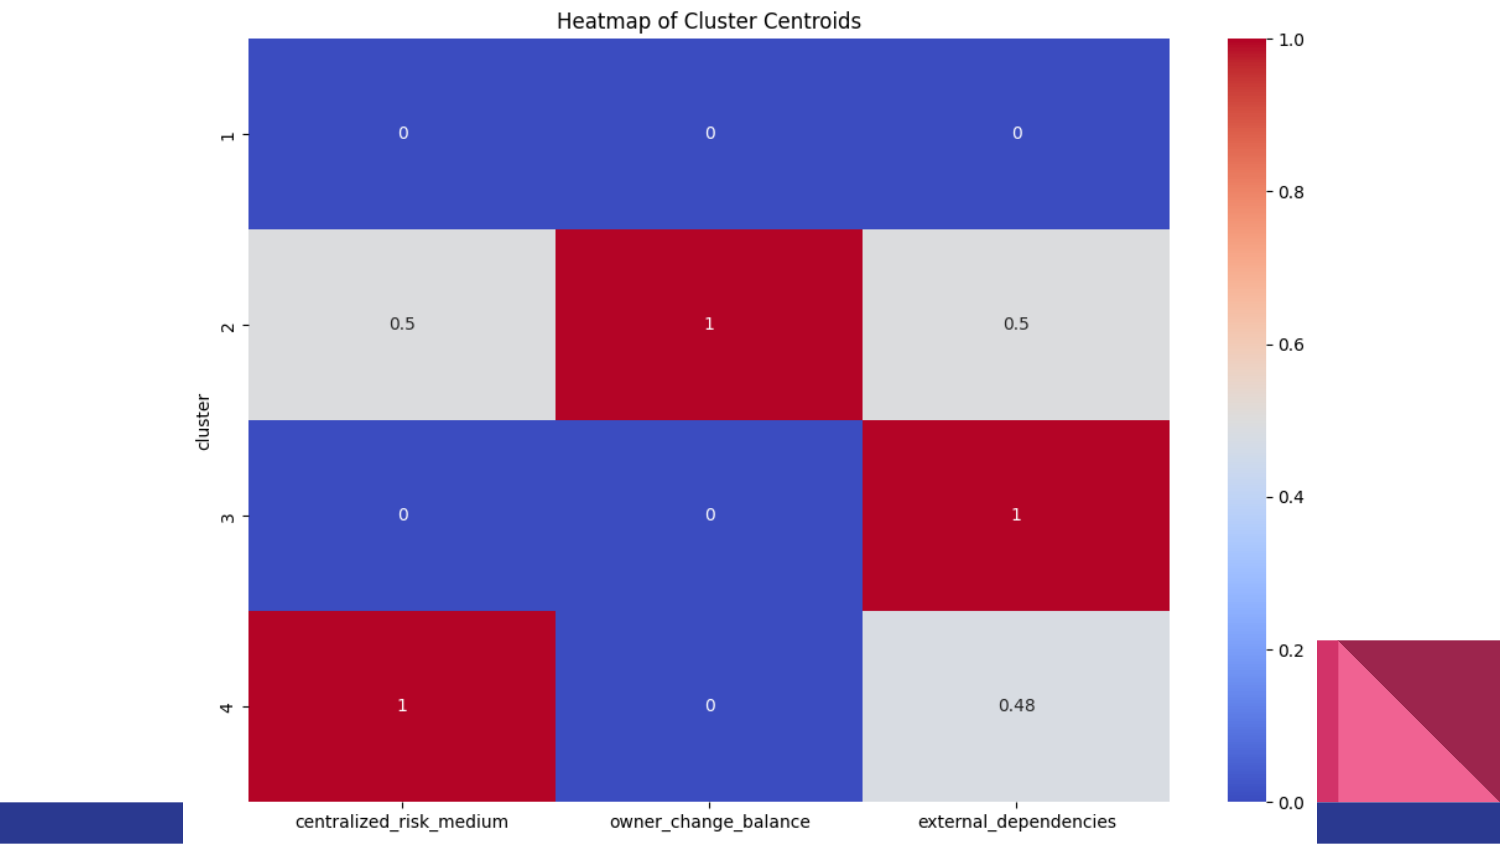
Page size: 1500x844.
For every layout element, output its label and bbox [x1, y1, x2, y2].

picture [183, 0, 1317, 844]
